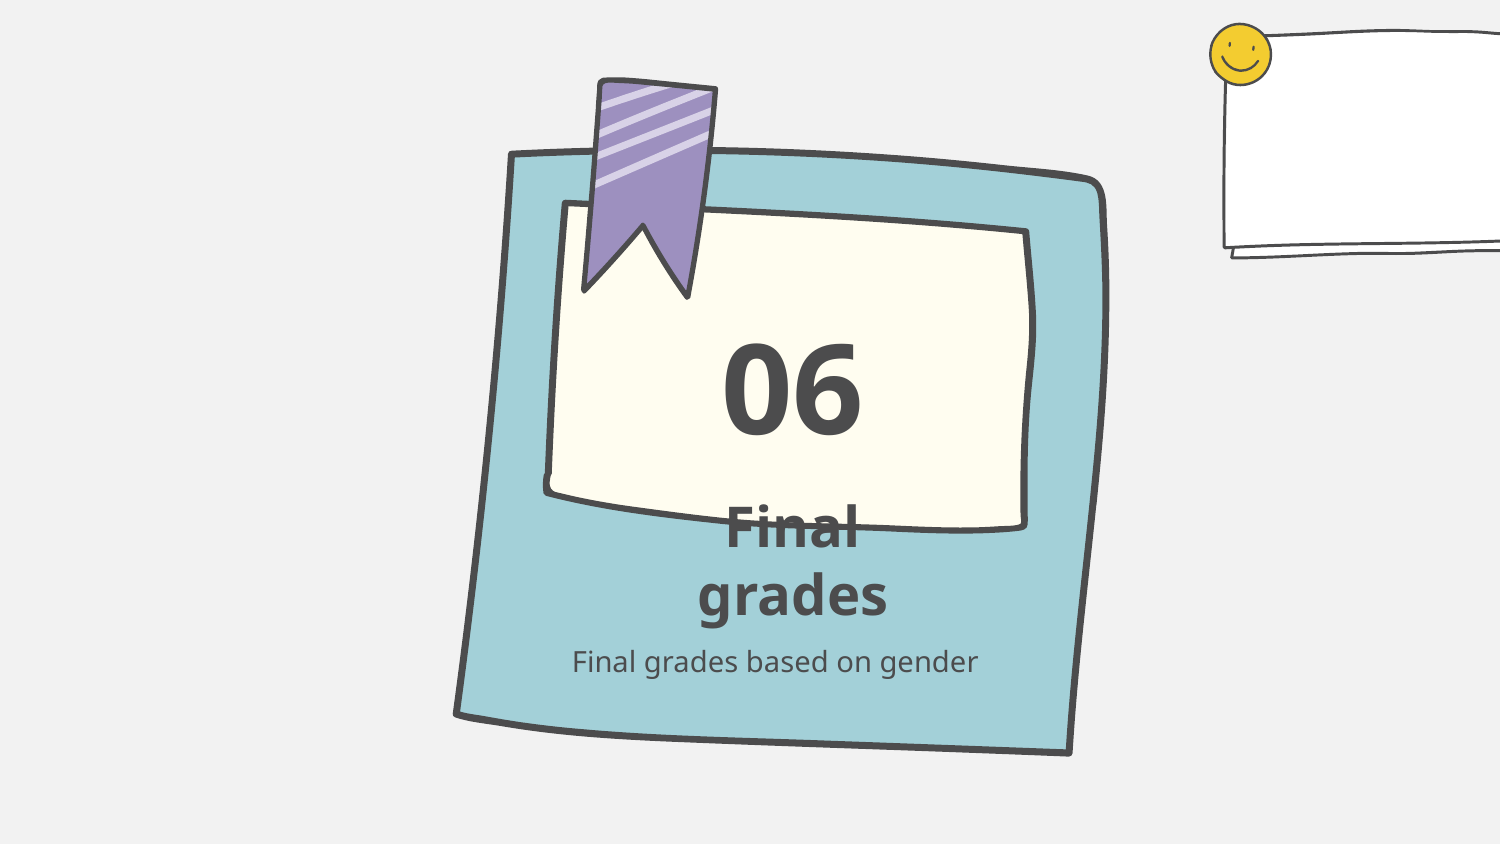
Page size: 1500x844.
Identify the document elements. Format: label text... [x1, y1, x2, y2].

title Final grades [622, 519, 964, 628]
subtitle Final grades based on gender [536, 628, 996, 750]
title 06 [622, 323, 964, 446]
